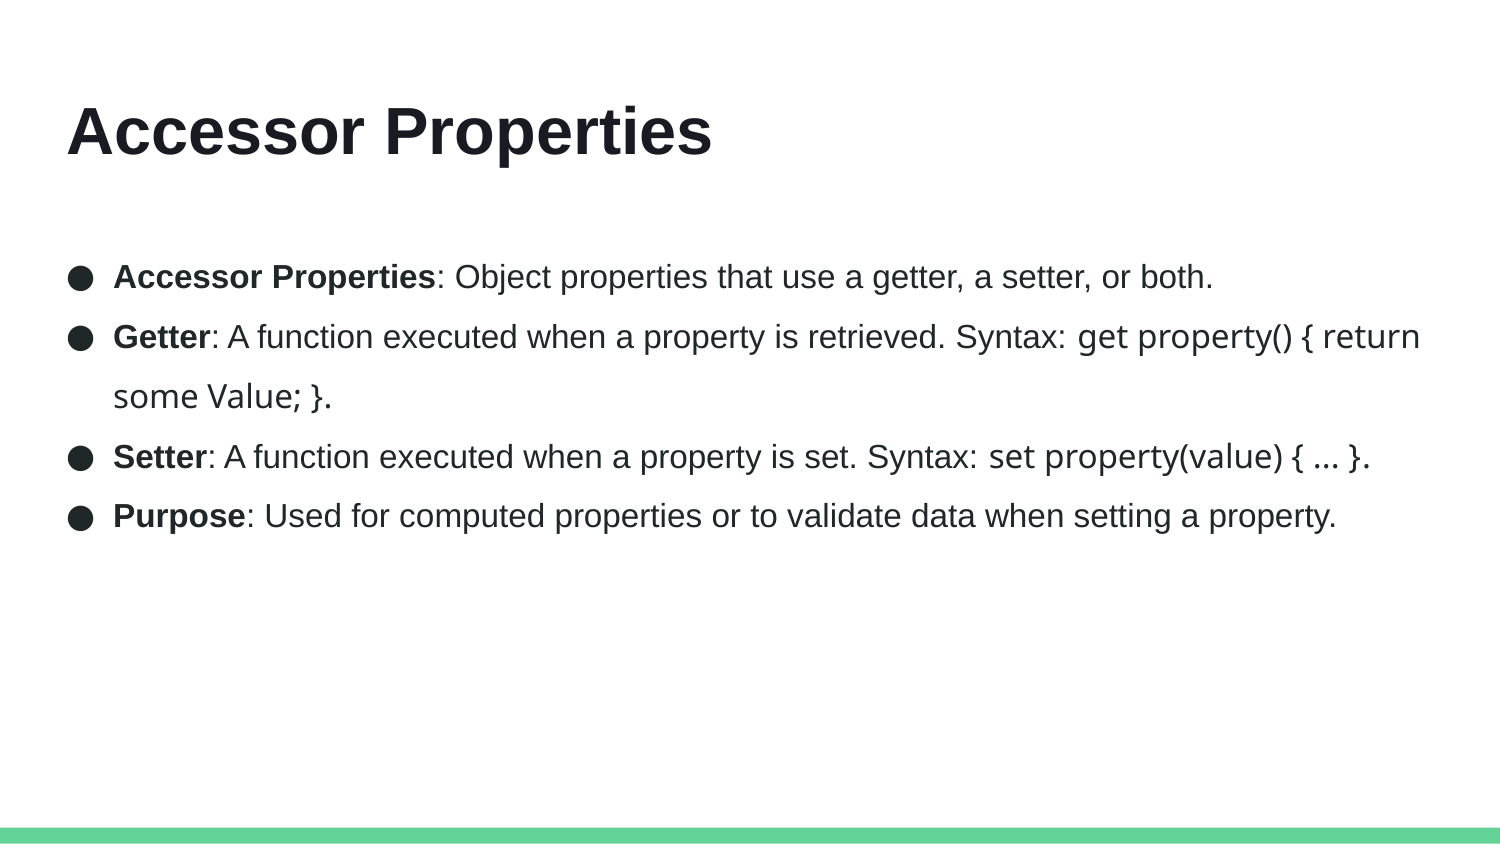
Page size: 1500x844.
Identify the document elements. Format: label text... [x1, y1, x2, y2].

list Accessor Properties: Object properties that use a getter, a setter, or both. Getter: A function executed when a property is retrieved. Syntax: get property() { return some Value; }. Setter: A function executed when a property is set. Syntax: set property(value) { ... }. Purpose: Used for computed properties or to validate data when setting a property. [51, 140, 1449, 630]
title Accessor Properties [51, 72, 1449, 140]
